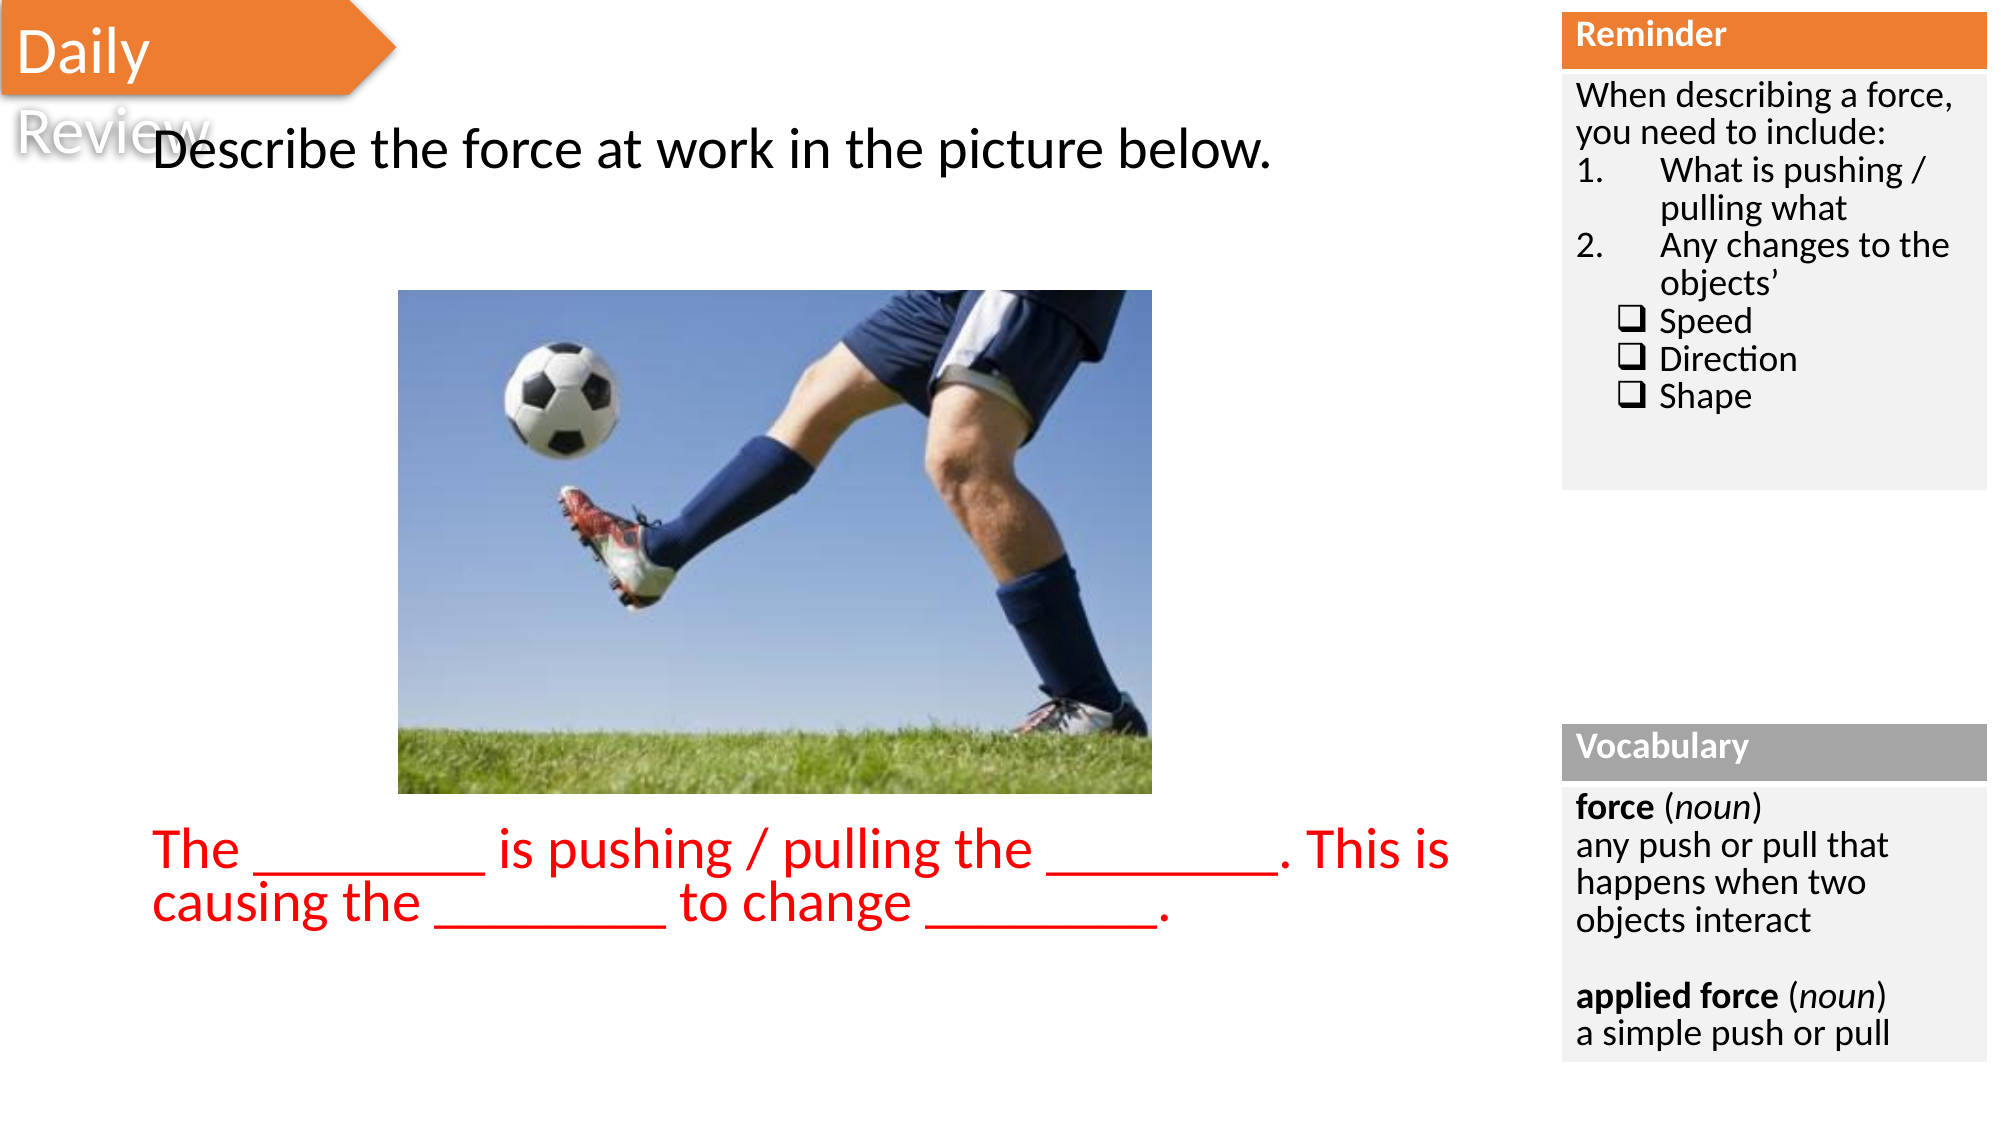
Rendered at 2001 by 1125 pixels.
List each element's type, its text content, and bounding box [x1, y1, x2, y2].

picture [398, 290, 1152, 794]
text_box Daily Review [1, 0, 397, 95]
table_cell When describing a force, you need to include: What is pushing / pulling what Any changes to the objects’ Speed Direction Shape [1562, 74, 1987, 490]
table_header Vocabulary [1562, 724, 1987, 781]
list Describe the force at work in the picture below. The ________ is pushing / pulling the ________. This is causing the ________ to change ________. [137, 118, 1542, 1125]
table_cell force (noun) any push or pull that happens when two objects interact applied force (noun) a simple push or pull [1562, 787, 1987, 1062]
table_header Reminder [1562, 12, 1987, 69]
